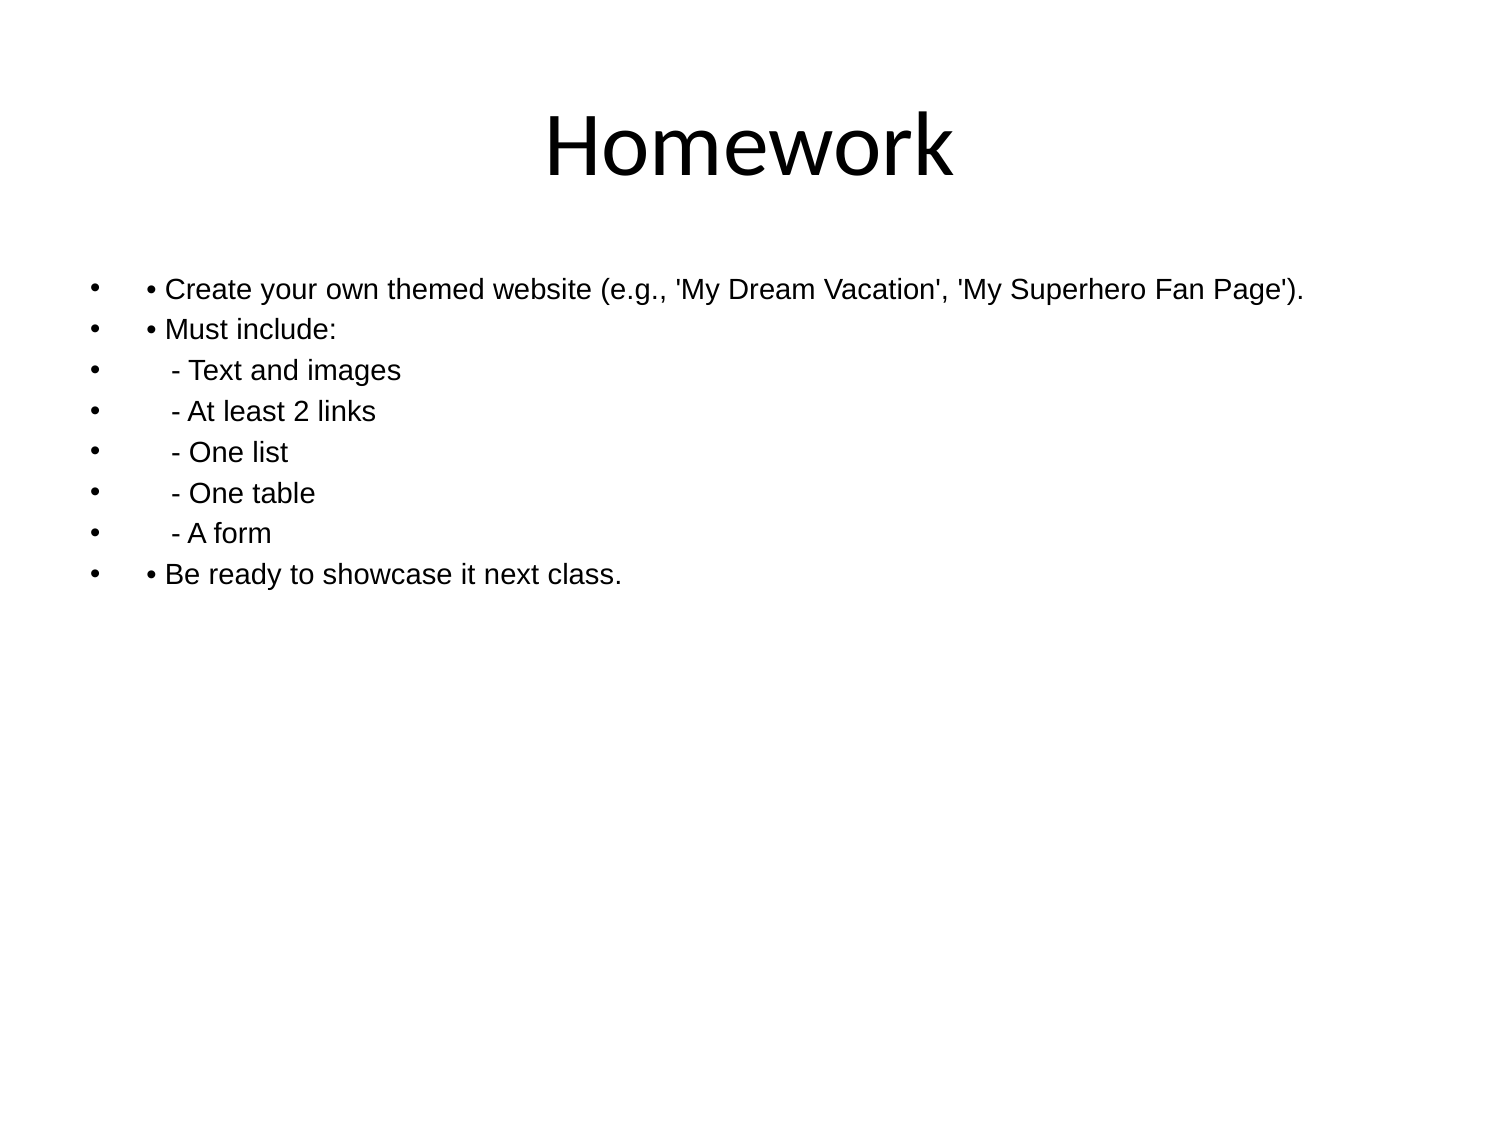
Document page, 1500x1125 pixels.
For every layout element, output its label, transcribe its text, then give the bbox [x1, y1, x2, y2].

list • Create your own themed website (e.g., 'My Dream Vacation', 'My Superhero Fan Page'). • Must include: - Text and images - At least 2 links - One list - One table - A form • Be ready to showcase it next class. [75, 262, 1425, 1005]
title Homework [75, 45, 1425, 233]
